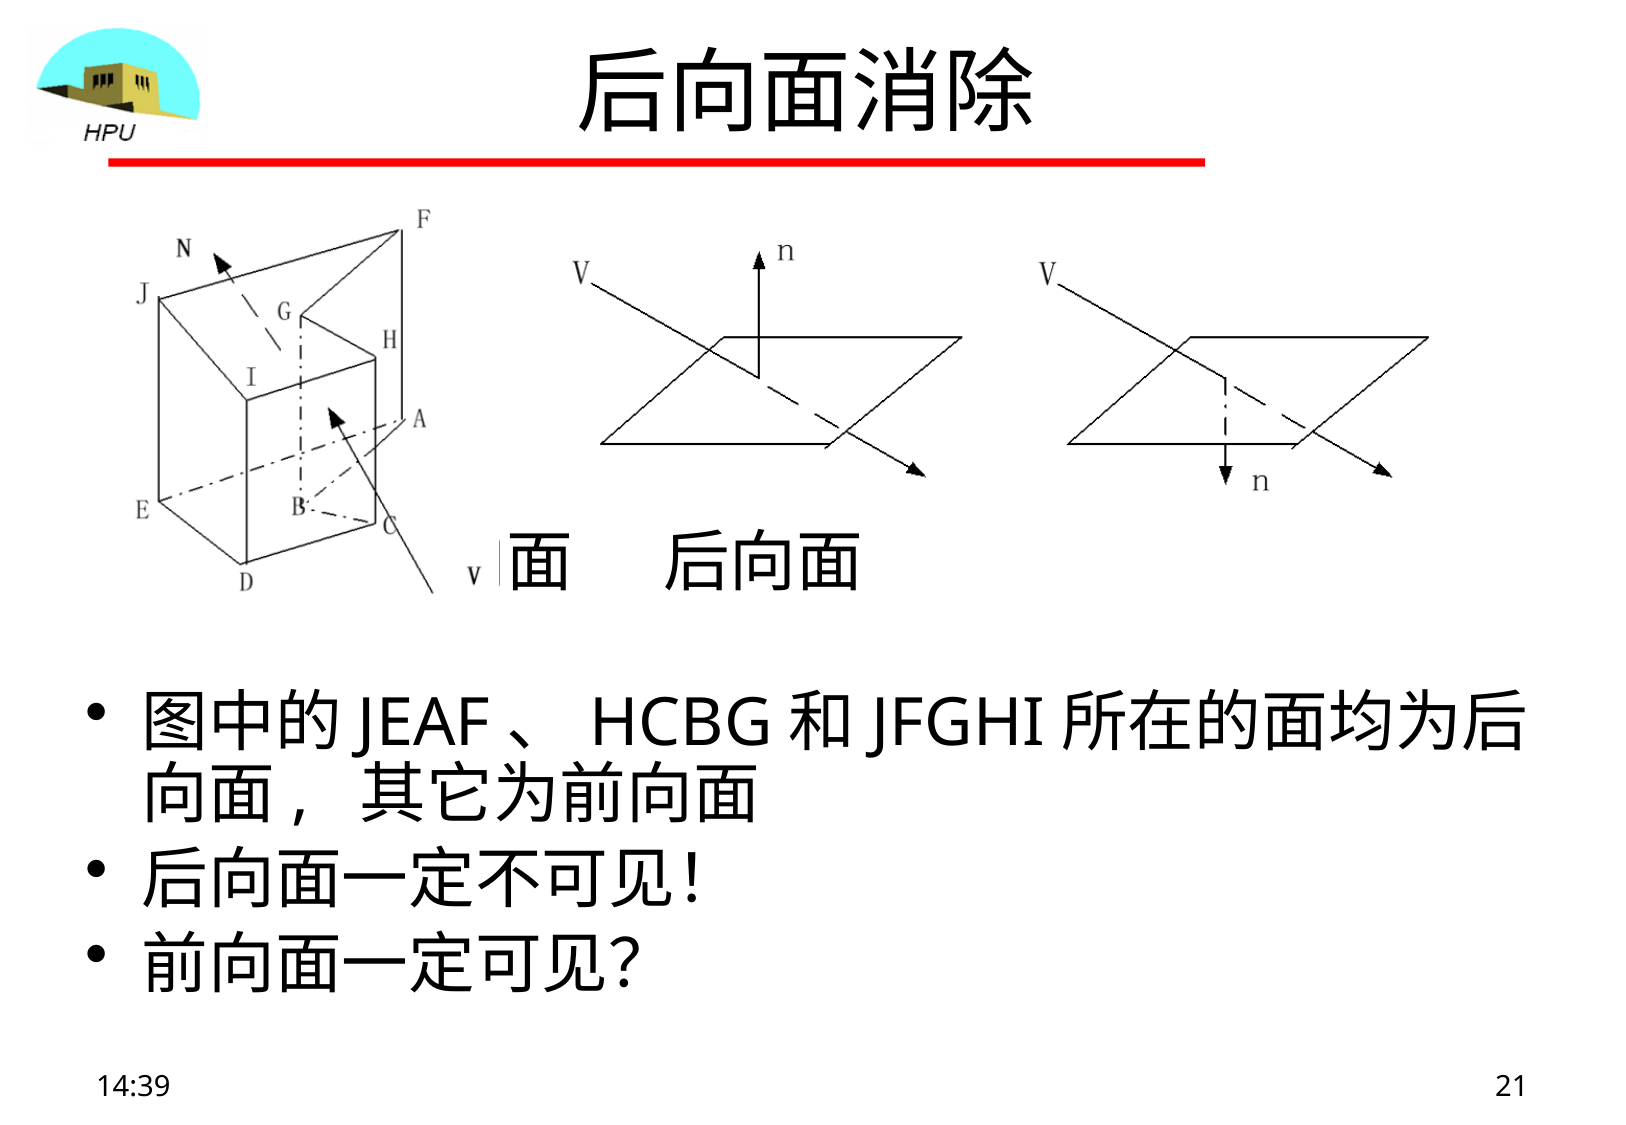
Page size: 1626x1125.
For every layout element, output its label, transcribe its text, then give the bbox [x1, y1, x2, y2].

slide_number 21 [1164, 1077, 1544, 1113]
picture [119, 200, 499, 604]
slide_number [81, 1059, 461, 1113]
title 后向面消除 [27, 12, 1585, 163]
list 前向面 后向面 图中的JEAF、HCBG和JFGHI所在的面均为后向面, 其它为前向面 后向面一定不可见！ 前向面一定可见？ [70, 171, 1574, 1077]
picture [547, 220, 1432, 510]
